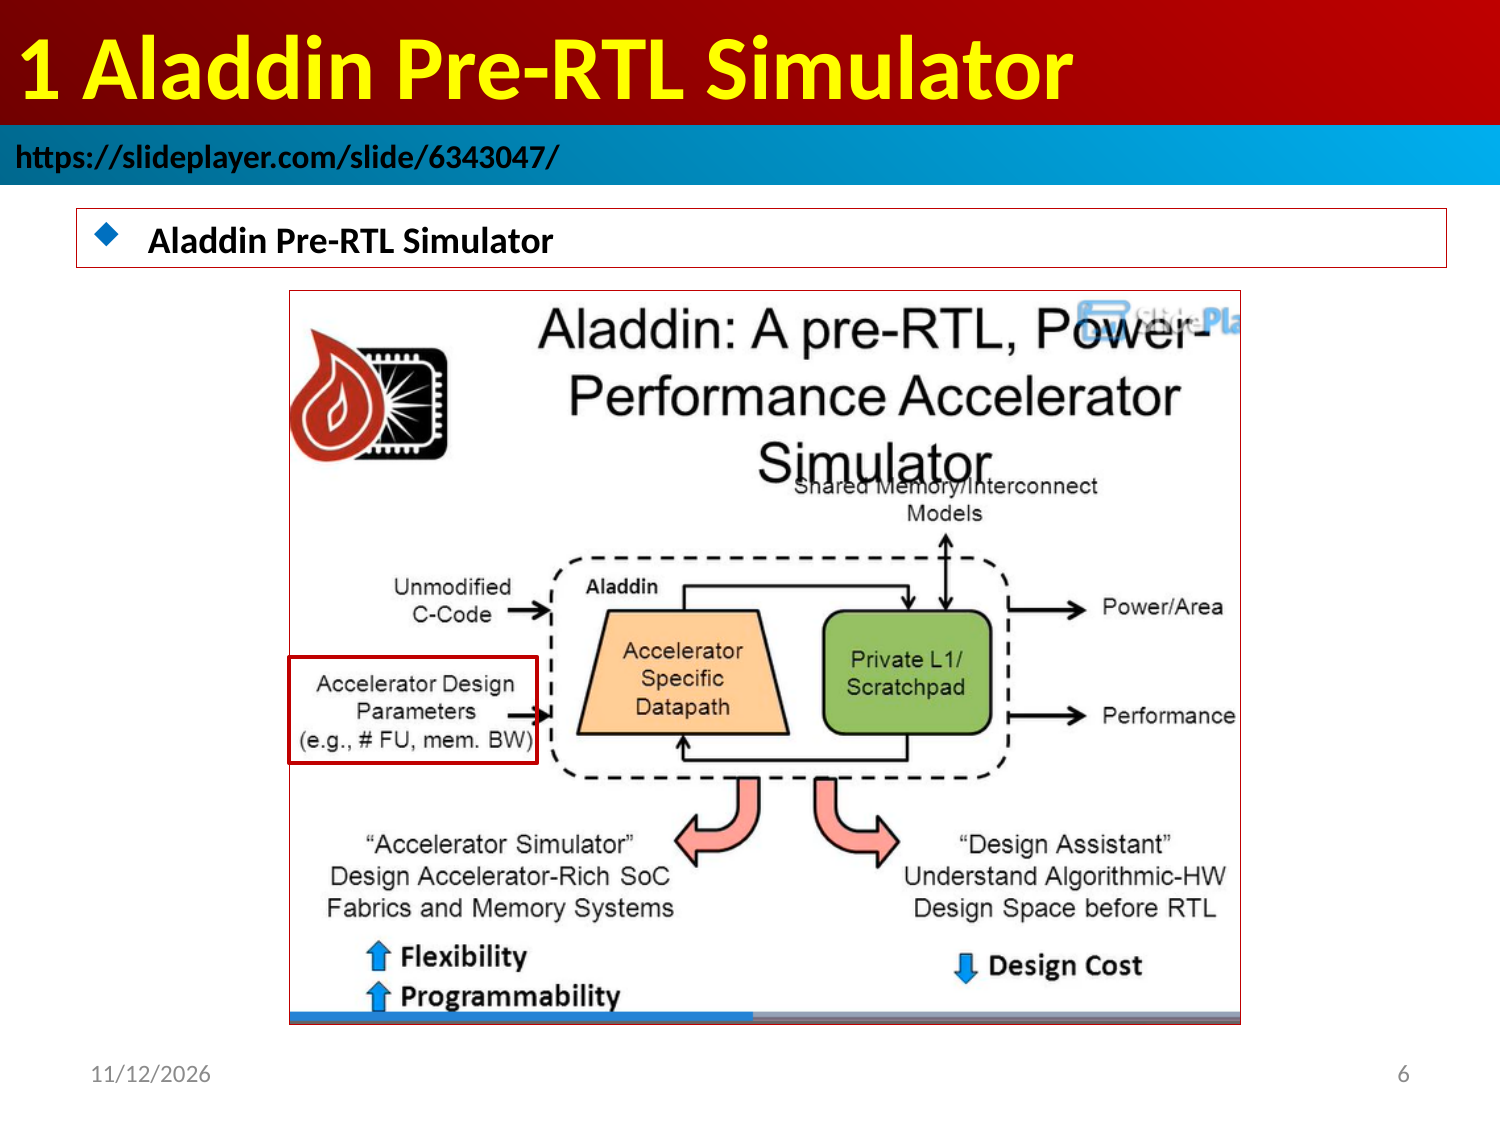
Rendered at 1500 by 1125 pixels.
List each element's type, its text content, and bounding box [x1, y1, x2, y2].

slide_number 6 [1074, 1042, 1425, 1103]
text_box https://slideplayer.com/slide/6343047/ [0, 125, 1500, 185]
picture [289, 290, 1241, 1025]
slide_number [75, 1042, 425, 1103]
subtitle Aladdin Pre-RTL Simulator [76, 208, 1447, 268]
title 1 Aladdin Pre-RTL Simulator [0, 0, 1500, 125]
